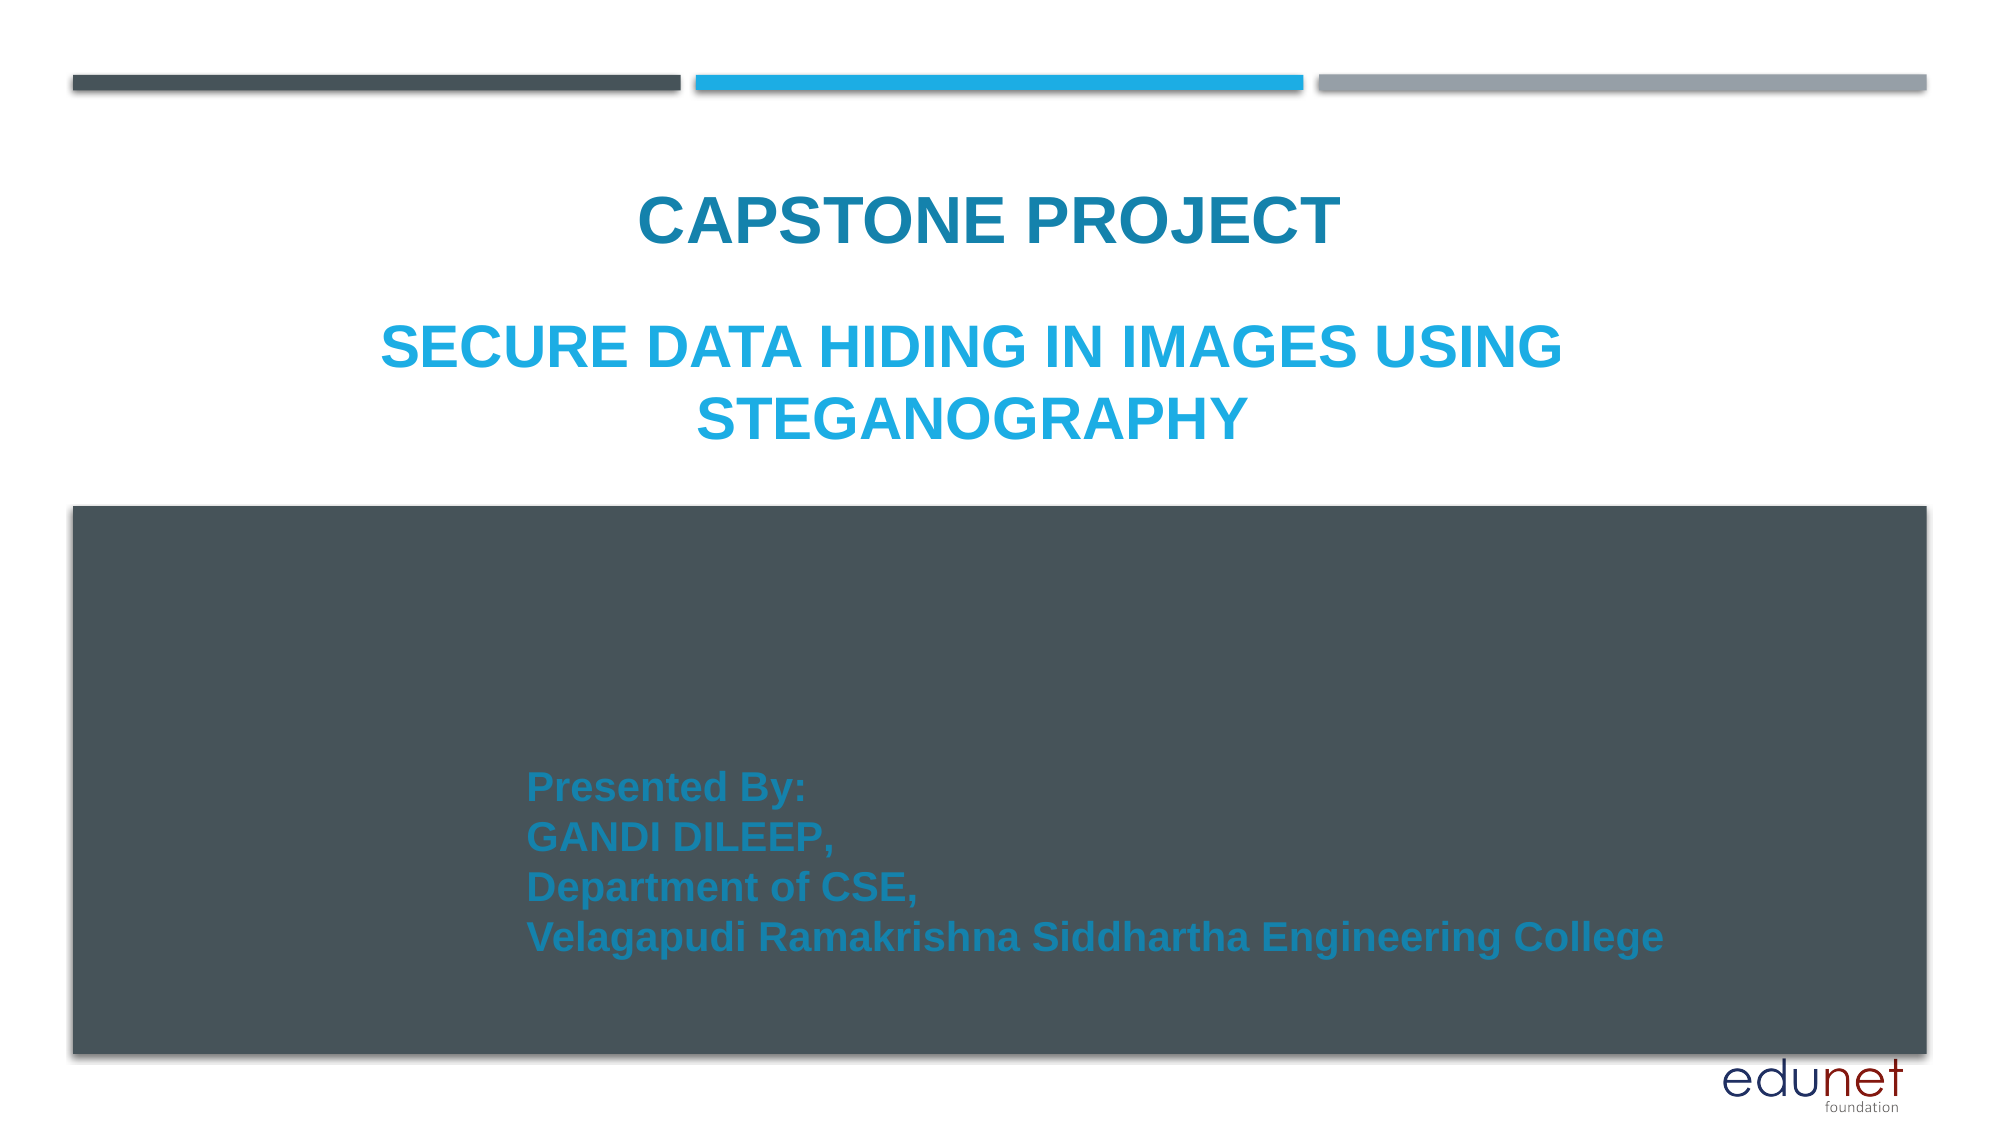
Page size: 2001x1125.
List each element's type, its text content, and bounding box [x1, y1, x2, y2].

title secure data hiding in images using steganography [222, 298, 1723, 460]
picture [1719, 1056, 1905, 1116]
text_box CAPSTONE PROJECT [0, 169, 2000, 265]
text_box Presented By: GANDI DILEEP, Department of CSE, Velagapudi Ramakrishna Siddhartha Engineering College [511, 752, 1821, 1018]
